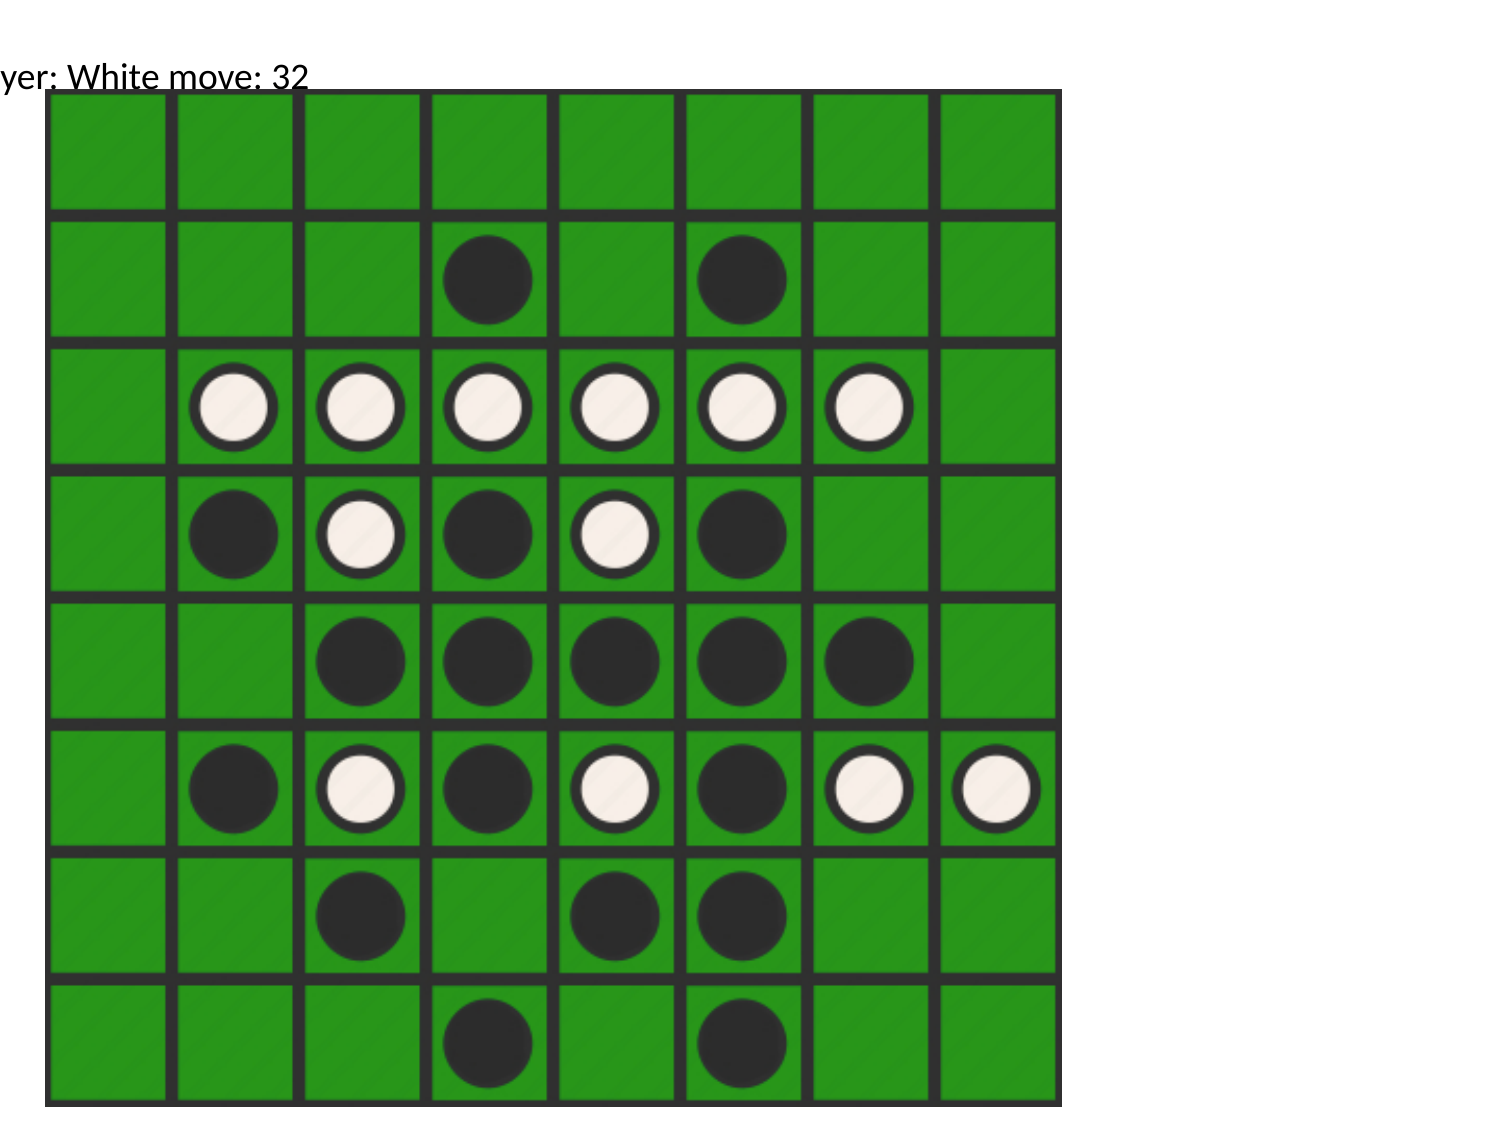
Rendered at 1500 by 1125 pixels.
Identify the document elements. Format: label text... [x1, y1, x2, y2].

text_box turn: 26 player: White move: 32 [0, 44, 325, 105]
picture [44, 89, 1062, 1107]
